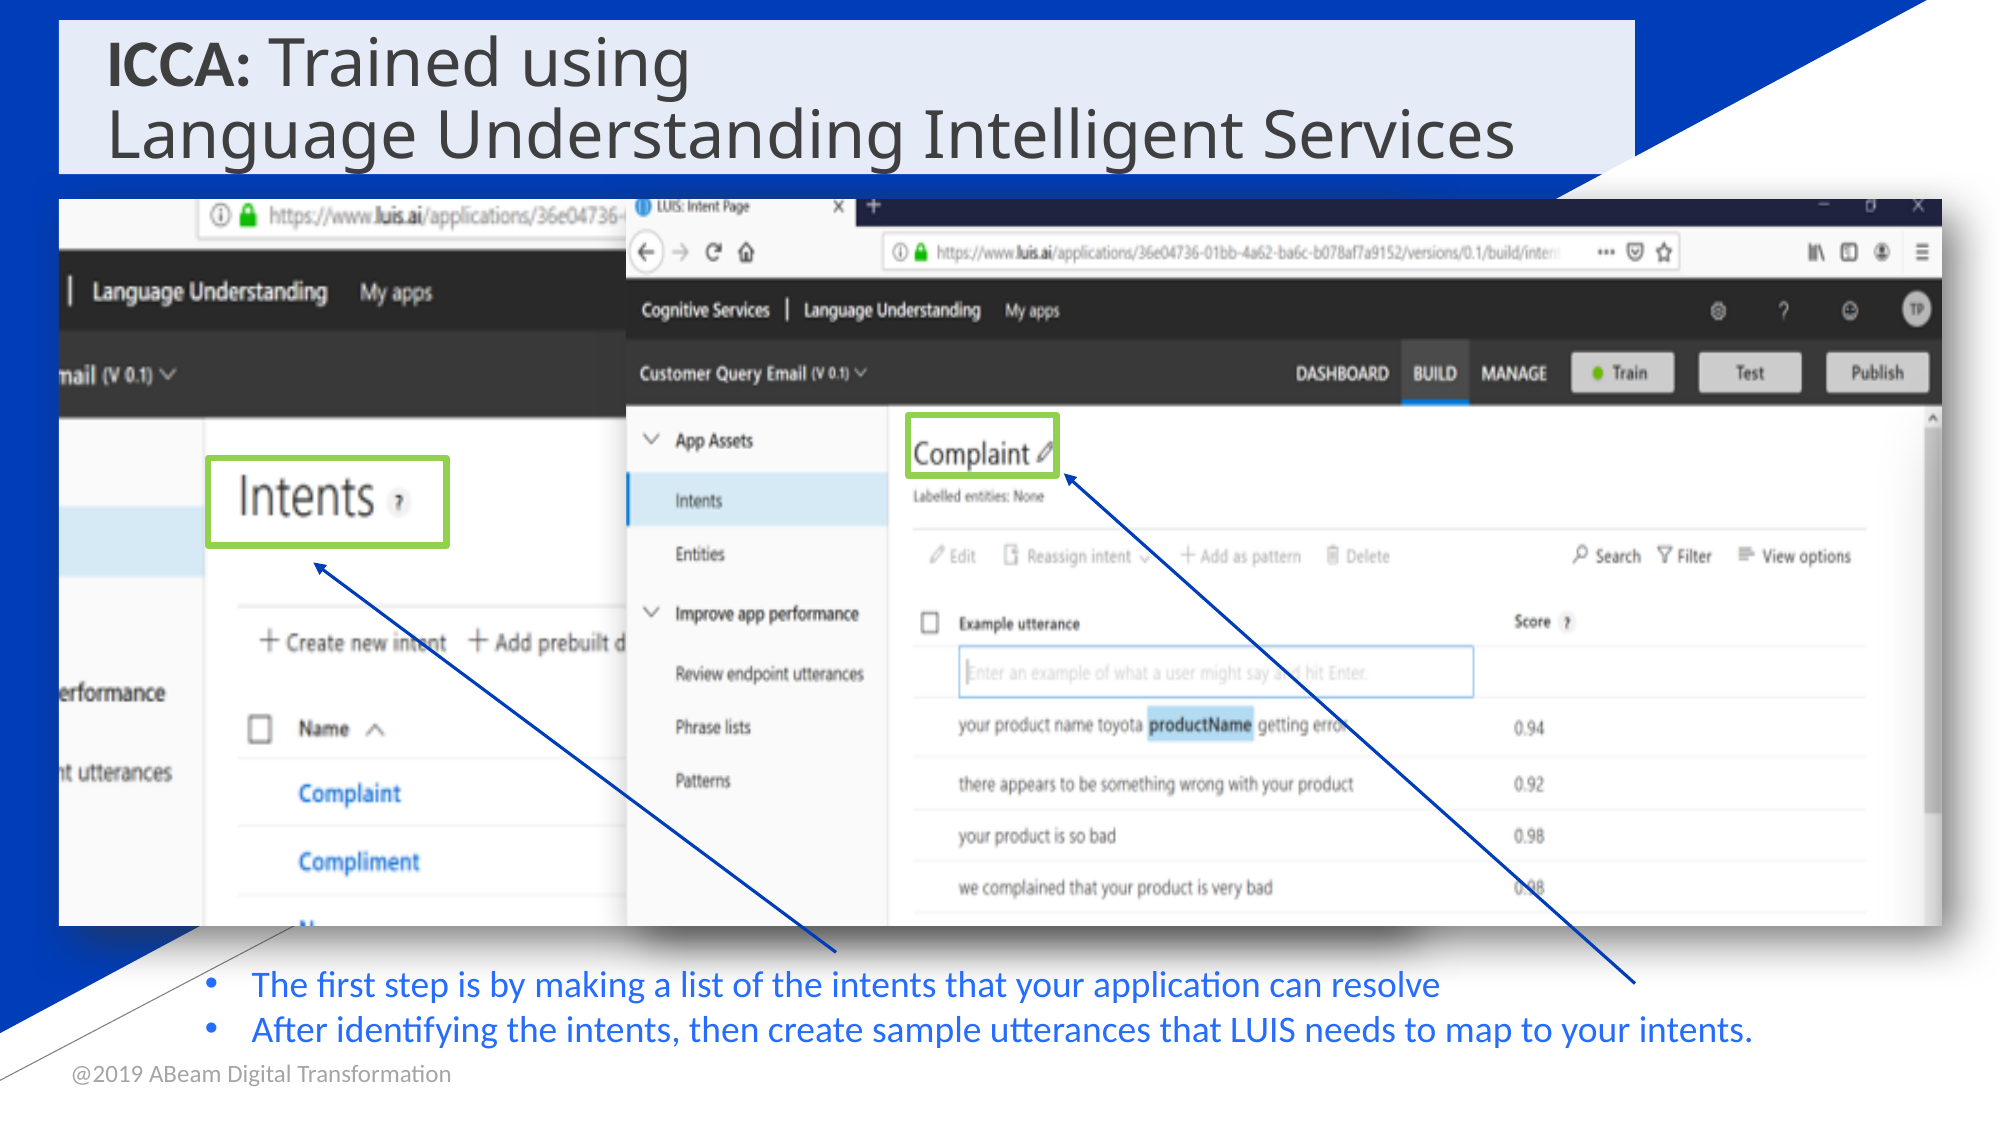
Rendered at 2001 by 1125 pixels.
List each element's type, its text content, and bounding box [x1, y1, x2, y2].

text_box The first step is by making a list of the intents that your application can resolve After identifying the intents, then create sample utterances that LUIS needs to map to your intents. [189, 952, 1945, 1057]
picture [58, 199, 1942, 926]
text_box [313, 562, 837, 953]
footer @2019 ABeam Digital Transformation [55, 1042, 731, 1103]
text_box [1063, 473, 1635, 984]
title ICCA: Trained using Language Understanding Intelligent Services [58, 20, 1635, 175]
